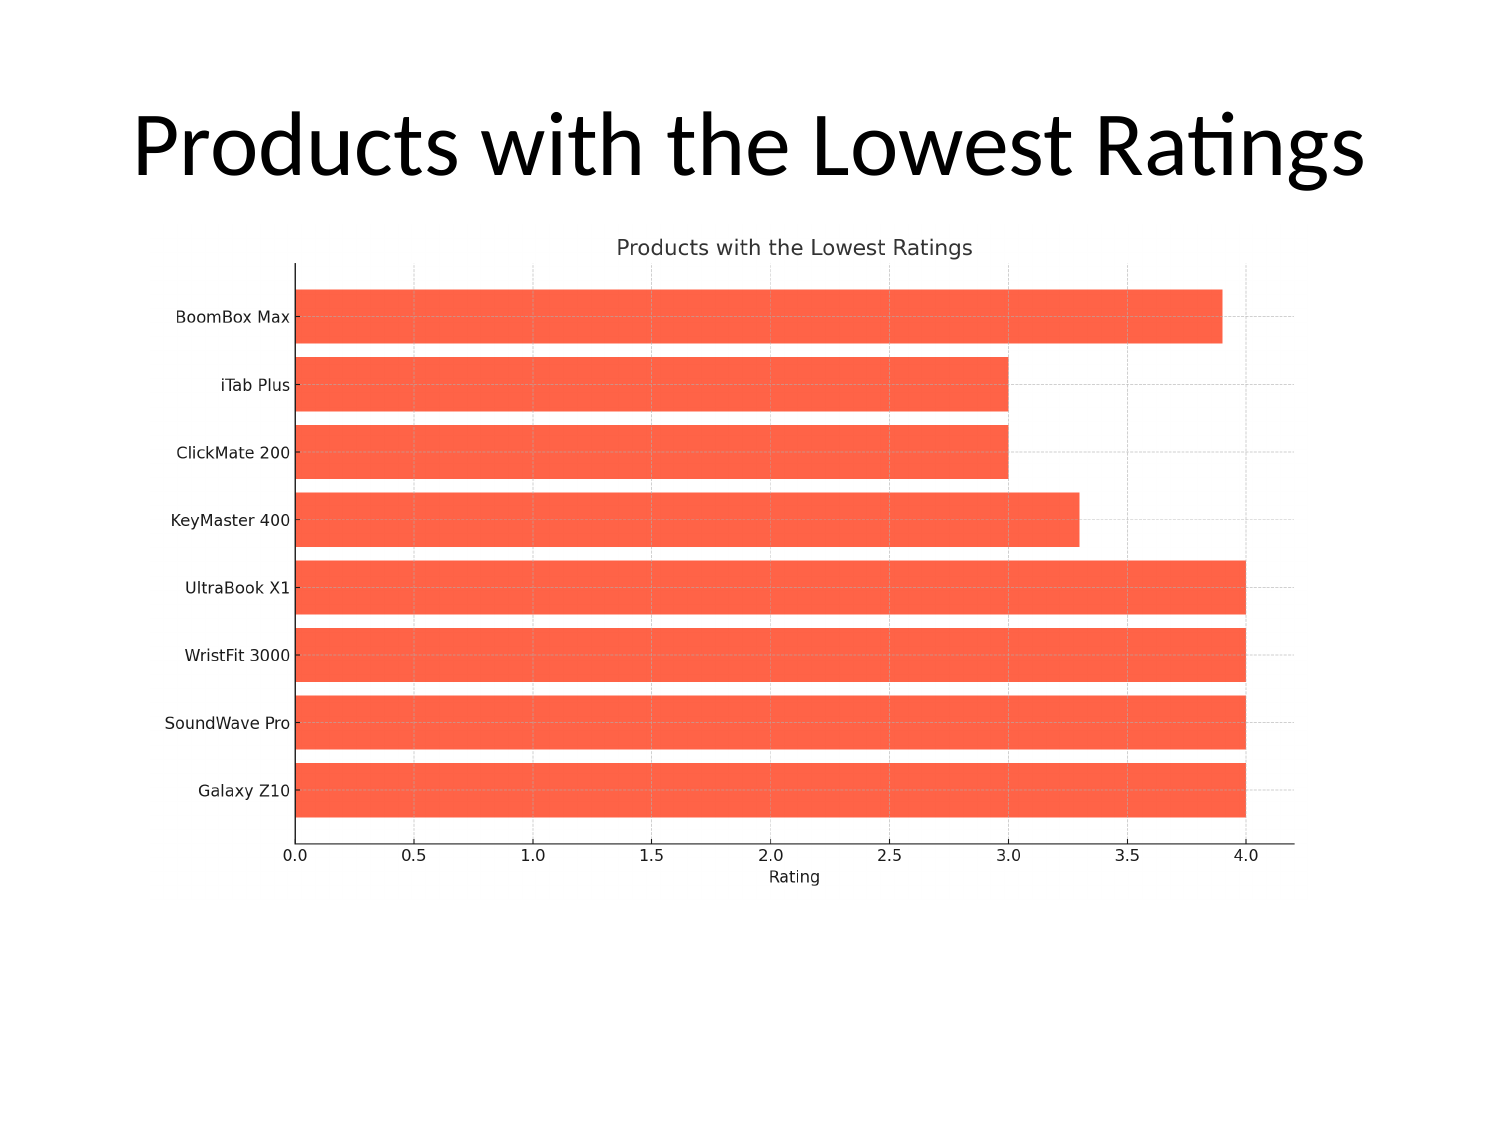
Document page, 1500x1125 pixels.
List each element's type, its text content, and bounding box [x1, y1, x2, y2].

title Products with the Lowest Ratings [75, 45, 1425, 233]
picture [149, 224, 1308, 901]
